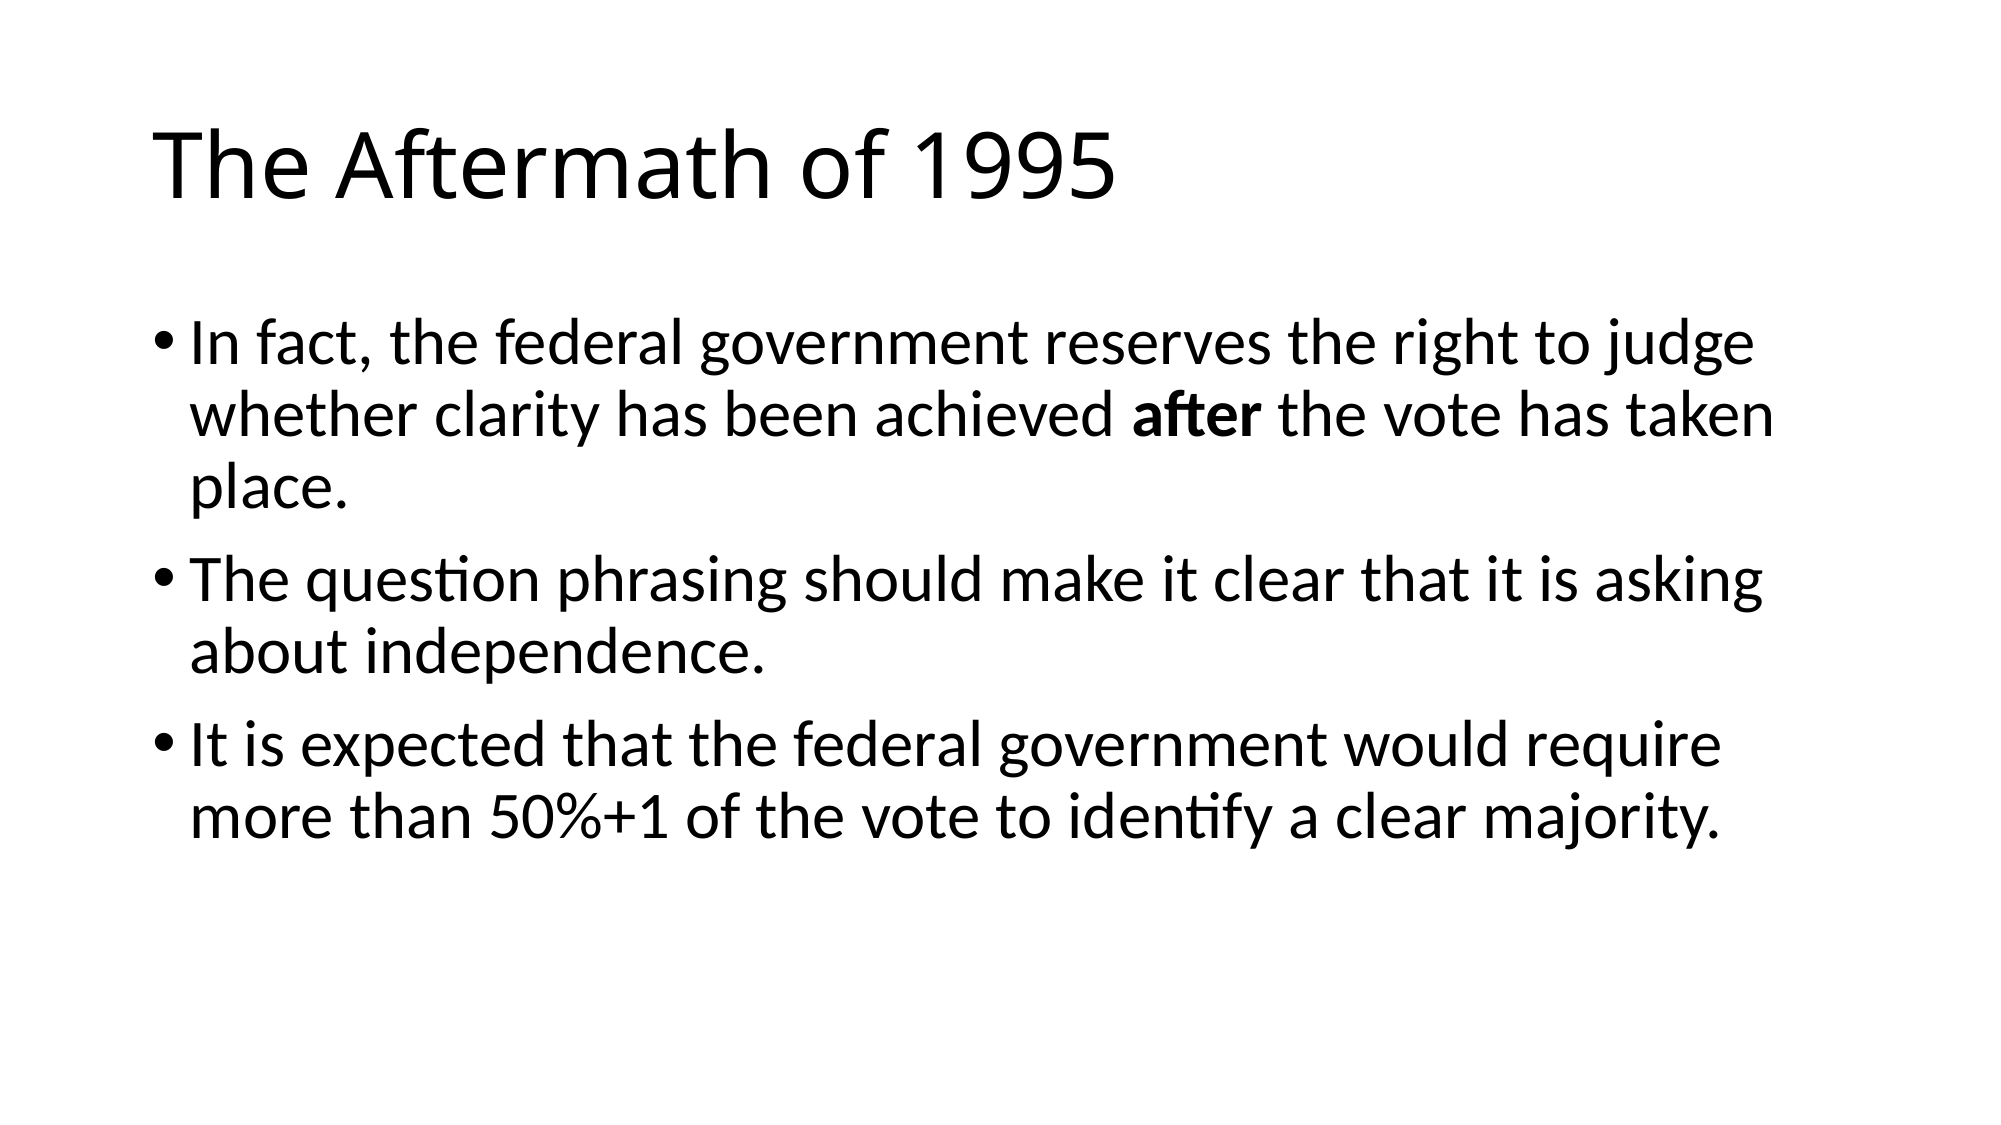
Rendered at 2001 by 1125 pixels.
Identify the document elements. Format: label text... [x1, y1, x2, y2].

title The Aftermath of 1995 [137, 59, 1863, 278]
list In fact, the federal government reserves the right to judge whether clarity has been achieved after the vote has taken place. The question phrasing should make it clear that it is asking about independence. It is expected that the federal government would require more than 50%+1 of the vote to identify a clear majority. [137, 299, 1863, 1014]
